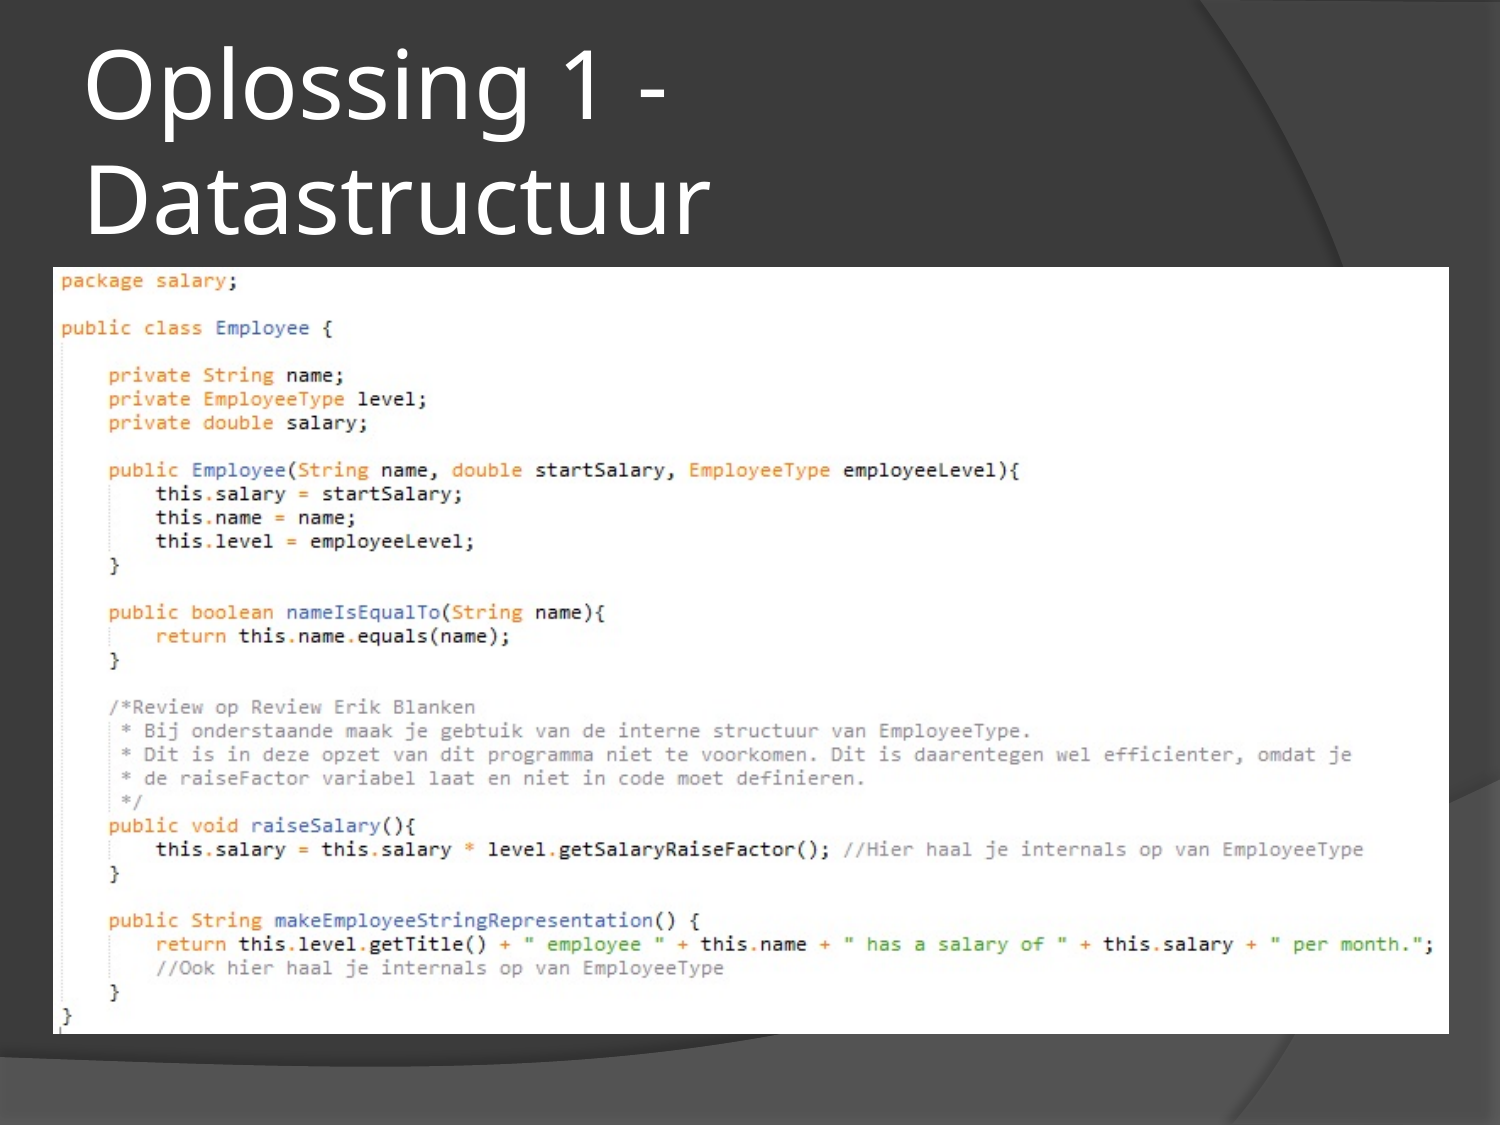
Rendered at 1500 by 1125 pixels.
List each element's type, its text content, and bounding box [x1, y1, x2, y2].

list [52, 266, 1449, 1034]
title Oplossing 1 - Datastructuur [75, 45, 1300, 233]
